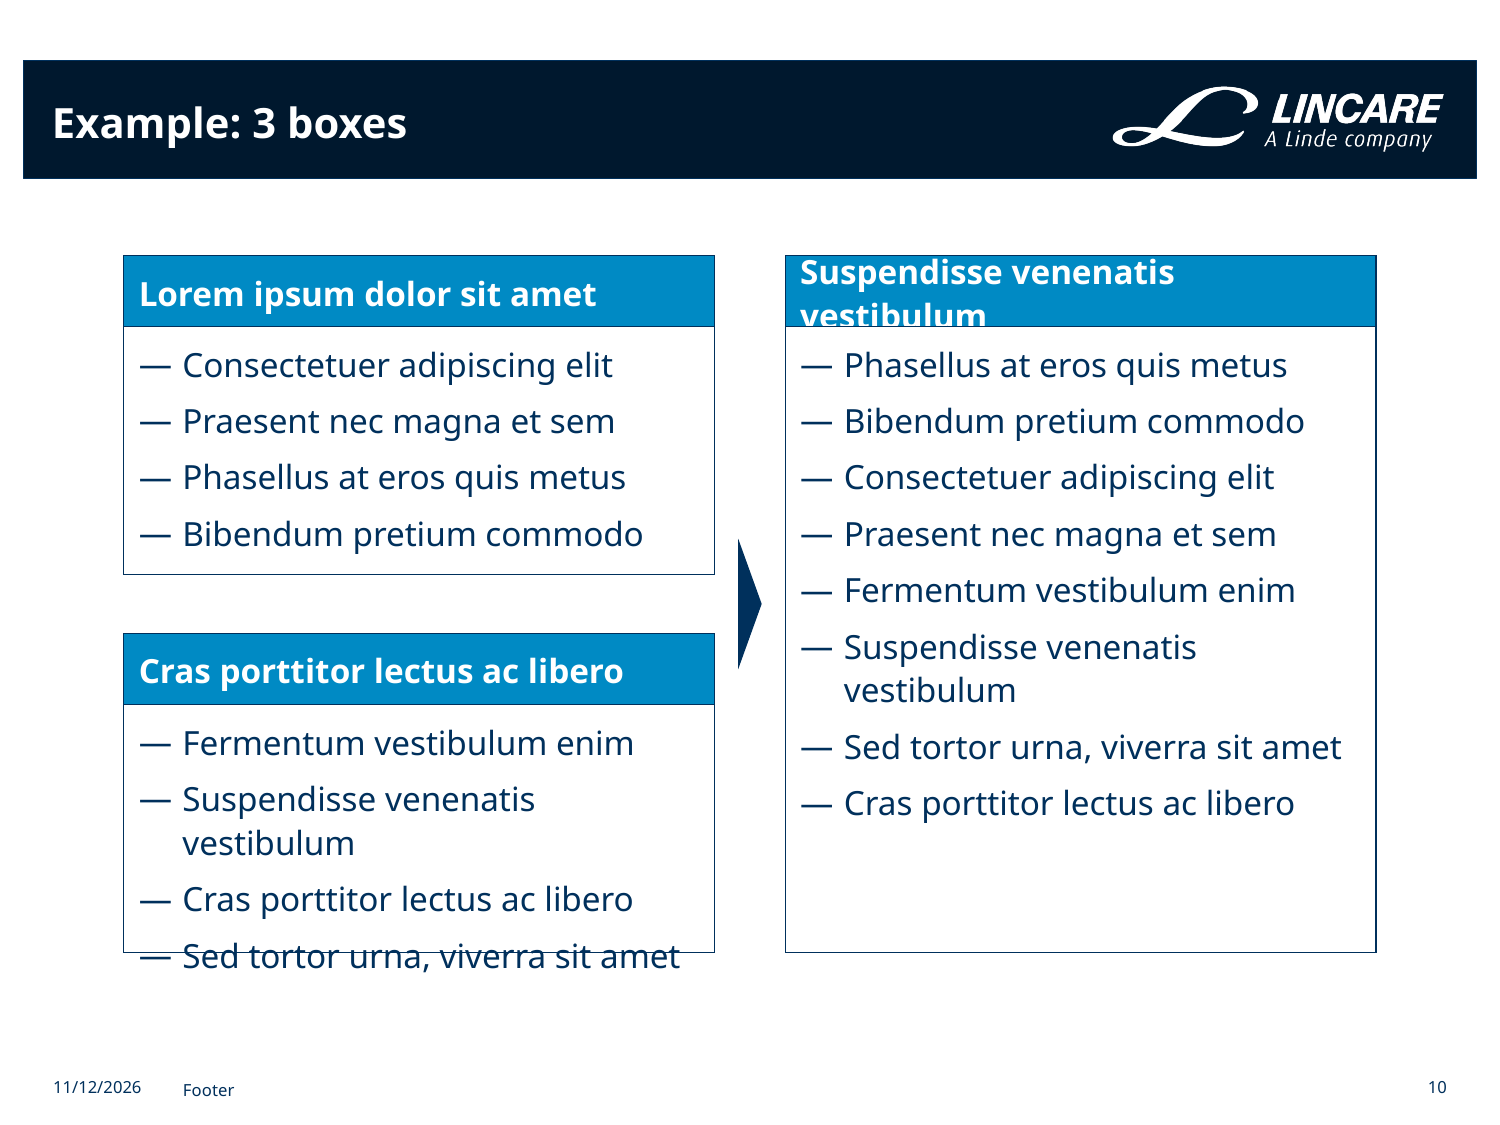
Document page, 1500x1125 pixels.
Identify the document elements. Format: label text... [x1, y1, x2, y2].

text_box Suspendisse venenatis vestibulum [785, 255, 1376, 326]
title Example: 3 boxes [23, 60, 1081, 179]
text_box Consectetuer adipiscing elit Praesent nec magna et sem Phasellus at eros quis metus Bibendum pretium commodo [123, 326, 715, 575]
text_box Cras porttitor lectus ac libero [123, 633, 715, 705]
text_box Phasellus at eros quis metus Bibendum pretium commodo Consectetuer adipiscing elit Praesent nec magna et sem Fermentum vestibulum enim Suspendisse venenatis vestibulum Sed tortor urna, viverra sit amet Cras porttitor lectus ac libero [785, 326, 1376, 953]
text_box Lorem ipsum dolor sit amet [123, 255, 715, 326]
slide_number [53, 1058, 172, 1100]
footer Footer [183, 1058, 1376, 1100]
text_box Fermentum vestibulum enim Suspendisse venenatis vestibulum Cras porttitor lectus ac libero Sed tortor urna, viverra sit amet [123, 705, 715, 953]
text_box [738, 538, 762, 670]
